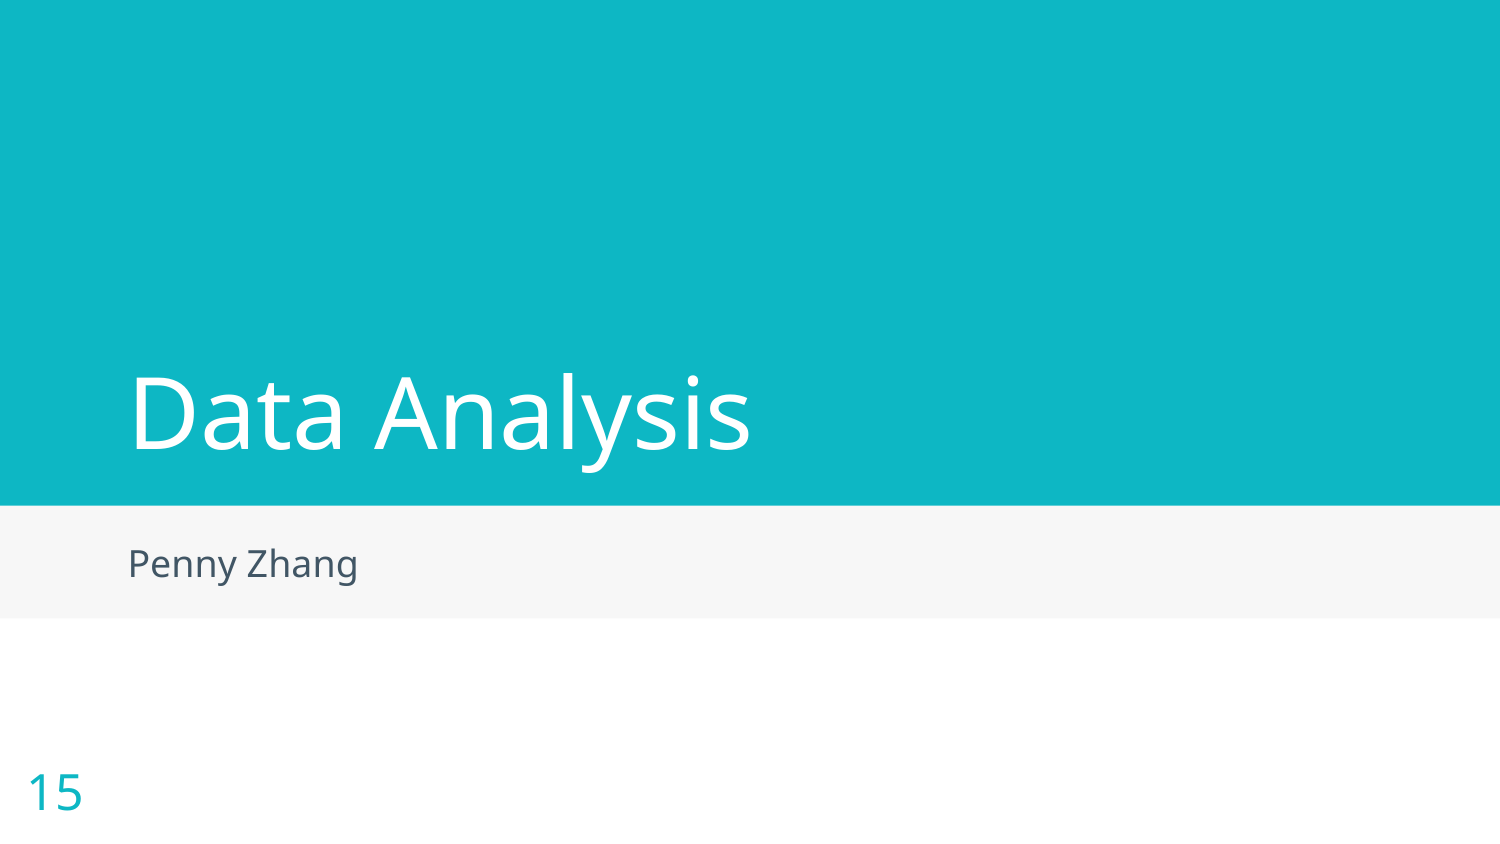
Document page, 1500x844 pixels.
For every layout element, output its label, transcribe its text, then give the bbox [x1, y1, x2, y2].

slide_number ‹#› [0, 561, 110, 844]
subtitle Penny Zhang [112, 505, 935, 619]
title Data Analysis [112, 312, 935, 485]
